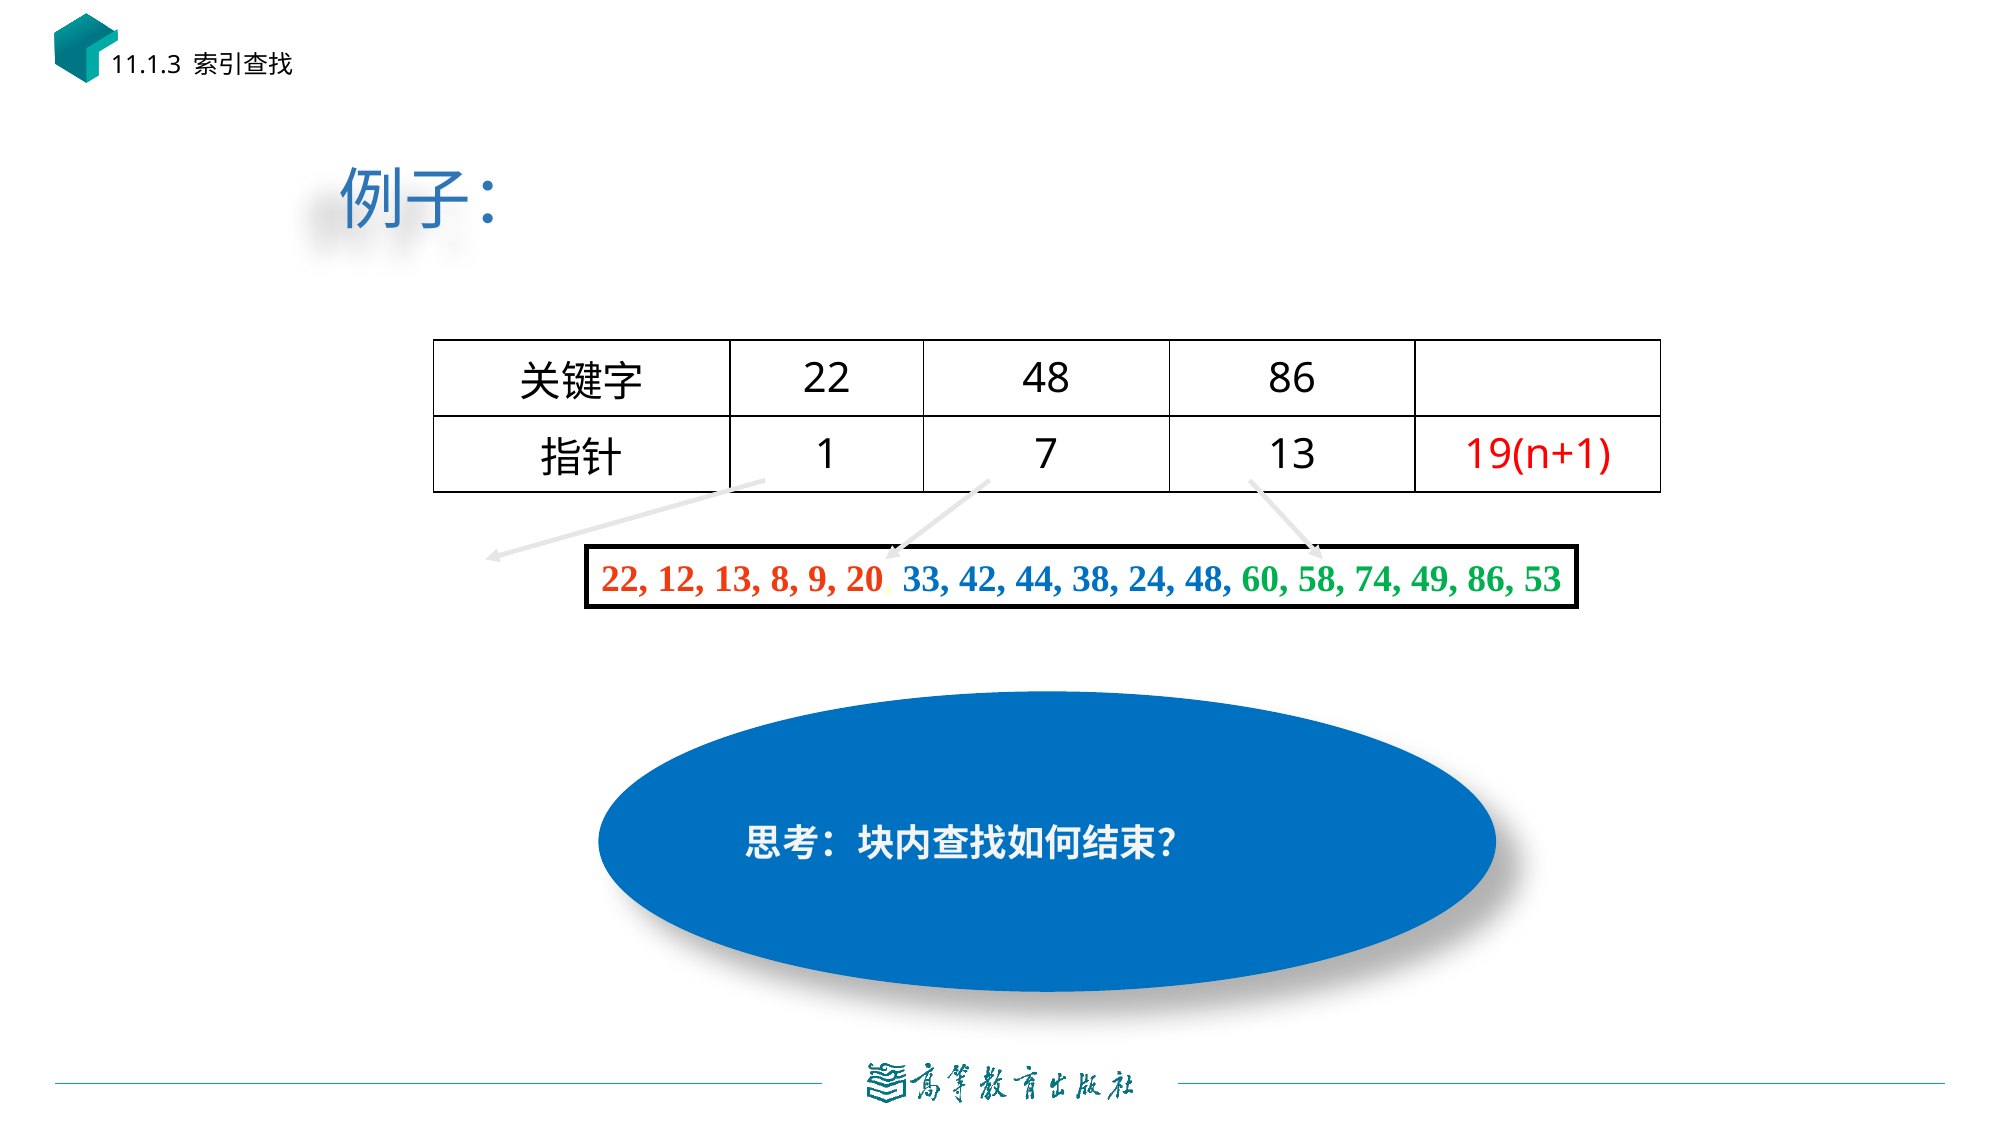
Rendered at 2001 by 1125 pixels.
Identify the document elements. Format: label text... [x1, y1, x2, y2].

table_header 48 [924, 341, 1169, 415]
table_header 22 [731, 341, 923, 415]
text_box [485, 480, 766, 562]
table_header [1416, 341, 1660, 415]
text_box 思考：块内查找如何结束？ [597, 690, 1498, 993]
table_cell 1 [731, 417, 923, 491]
subtitle 11.1.3 索引查找 [95, 44, 894, 99]
text_box [885, 480, 990, 560]
table_cell 指针 [434, 417, 729, 491]
list 例子： [0, 192, 846, 246]
table_header 86 [1170, 341, 1414, 415]
text_box [1249, 480, 1323, 560]
picture [867, 1063, 1133, 1103]
table_cell 7 [924, 417, 1169, 491]
text_box 22, 12, 13, 8, 9, 20, 33, 42, 44, 38, 24, 48, 60, 58, 74, 49, 86, 53 [586, 546, 1577, 607]
table_cell 13 [1170, 417, 1414, 491]
table_header 关键字 [434, 341, 729, 415]
table_cell 19(n+1) [1416, 417, 1660, 491]
